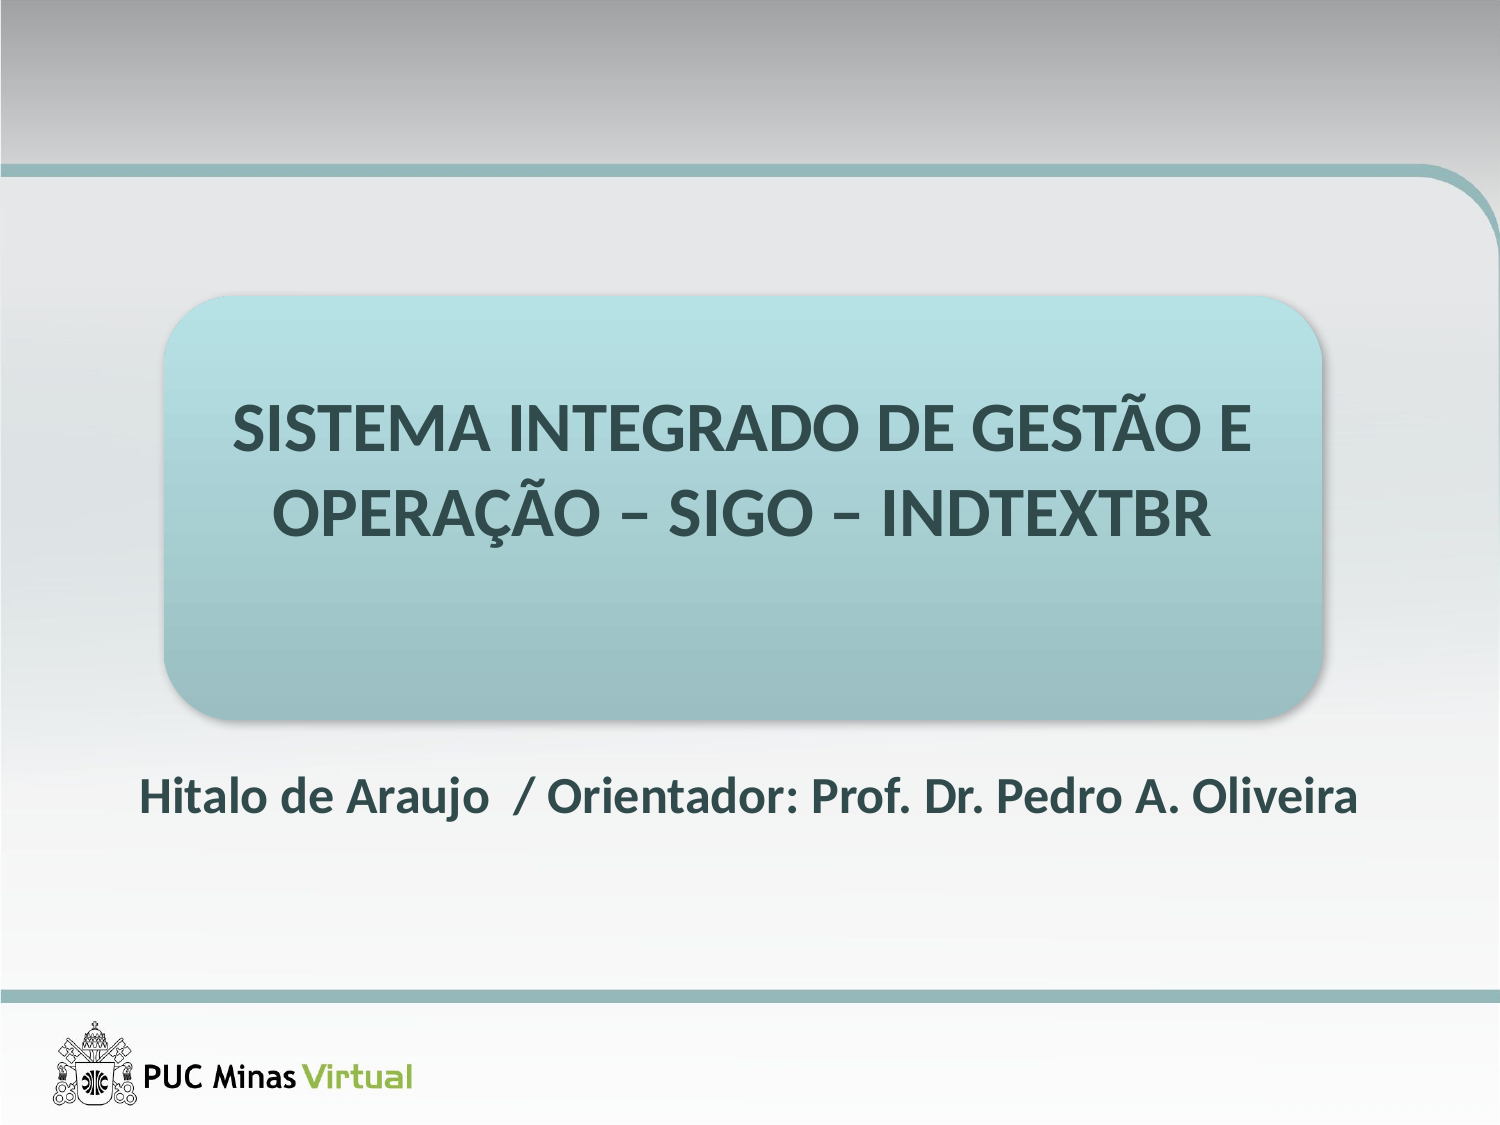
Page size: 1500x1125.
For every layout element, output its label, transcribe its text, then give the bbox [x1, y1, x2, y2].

text_box SISTEMA INTEGRADO DE GESTÃO E OPERAÇÃO – SIGO – INDTEXTBR [161, 293, 1325, 723]
text_box Hitalo de Araujo / Orientador: Prof. Dr. Pedro A. Oliveira [0, 754, 1500, 832]
picture [0, 832, 1500, 1125]
picture [0, 0, 1500, 754]
